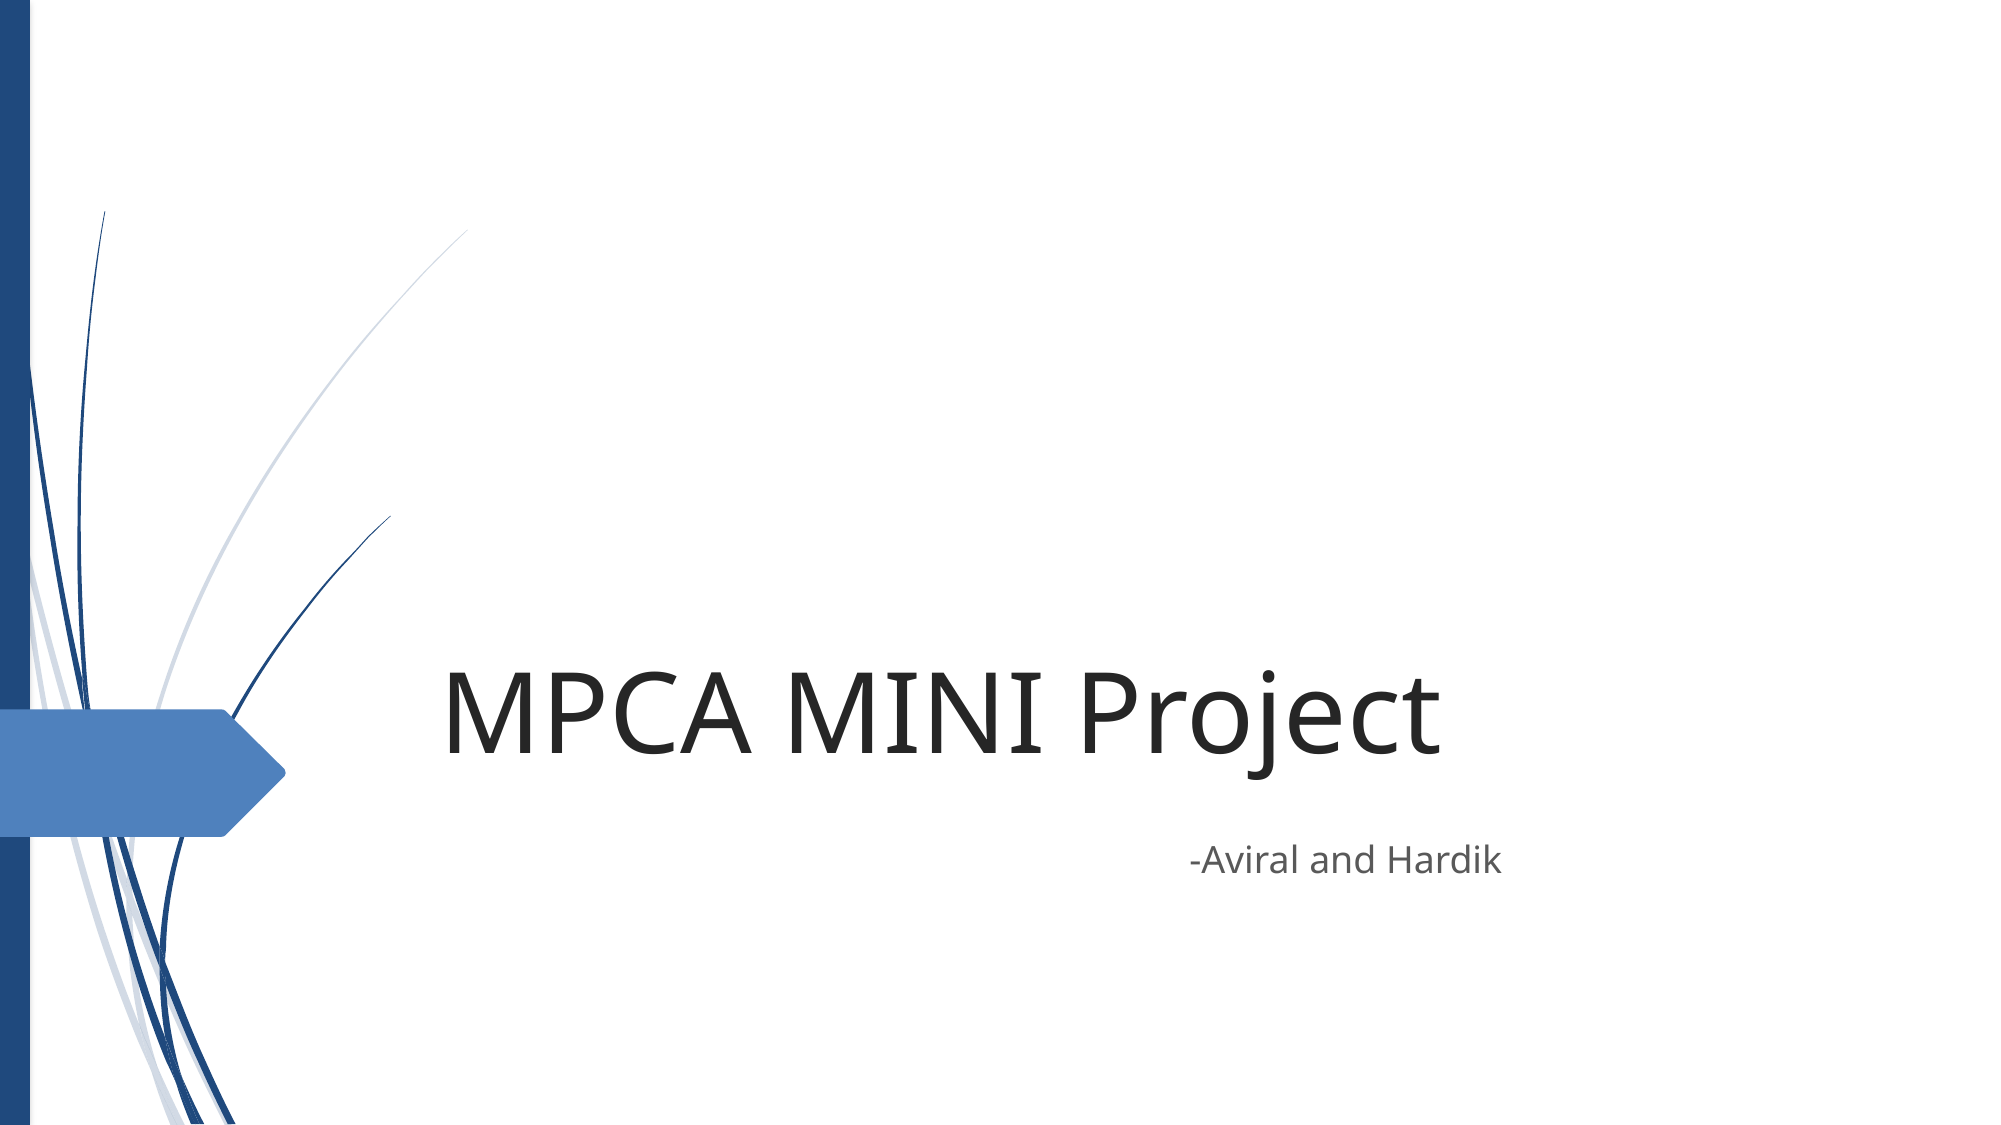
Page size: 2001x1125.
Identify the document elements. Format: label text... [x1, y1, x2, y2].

text_box MPCA MINI Project [424, 412, 1888, 783]
text_box -Aviral and Hardik [424, 783, 1888, 969]
